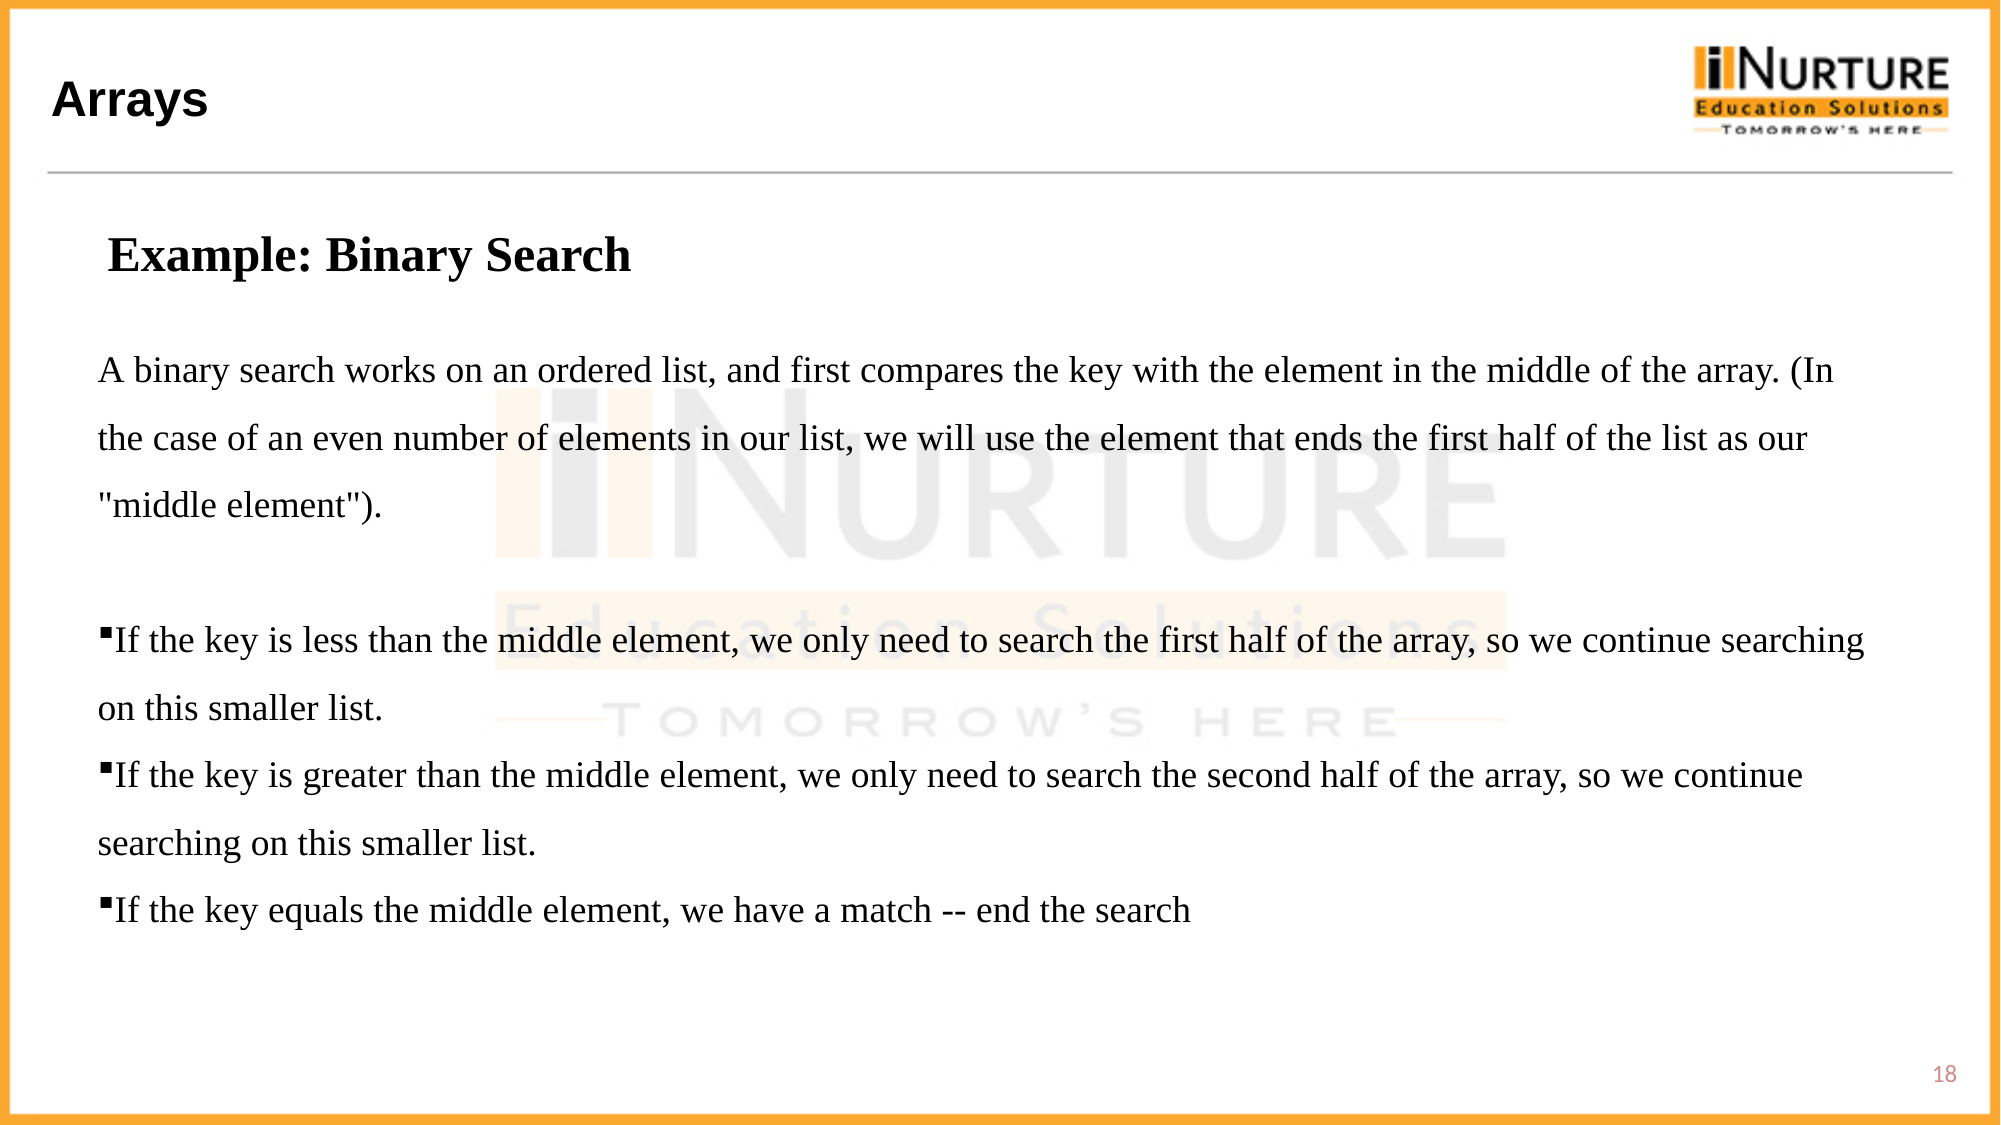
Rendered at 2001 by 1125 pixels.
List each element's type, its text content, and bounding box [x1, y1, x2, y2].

text_box Arrays [33, 59, 1716, 134]
picture [0, 0, 2001, 1125]
text_box Example: Binary Search [33, 183, 1902, 439]
slide_number 18 [1901, 1042, 1973, 1103]
text_box A binary search works on an ordered list, and first compares the key with the element in the middle of the array. (In the case of an even number of elements in our list, we will use the element that ends the first half of the list as our "middle element"). If the key is less than the middle element, we only need to search the first half of the array, so we continue searching on this smaller list. If the key is greater than the middle element, we only need to search the second half of the array, so we continue searching on this smaller list. If the key equals the middle element, we have a match -- end the search [82, 315, 1883, 1006]
